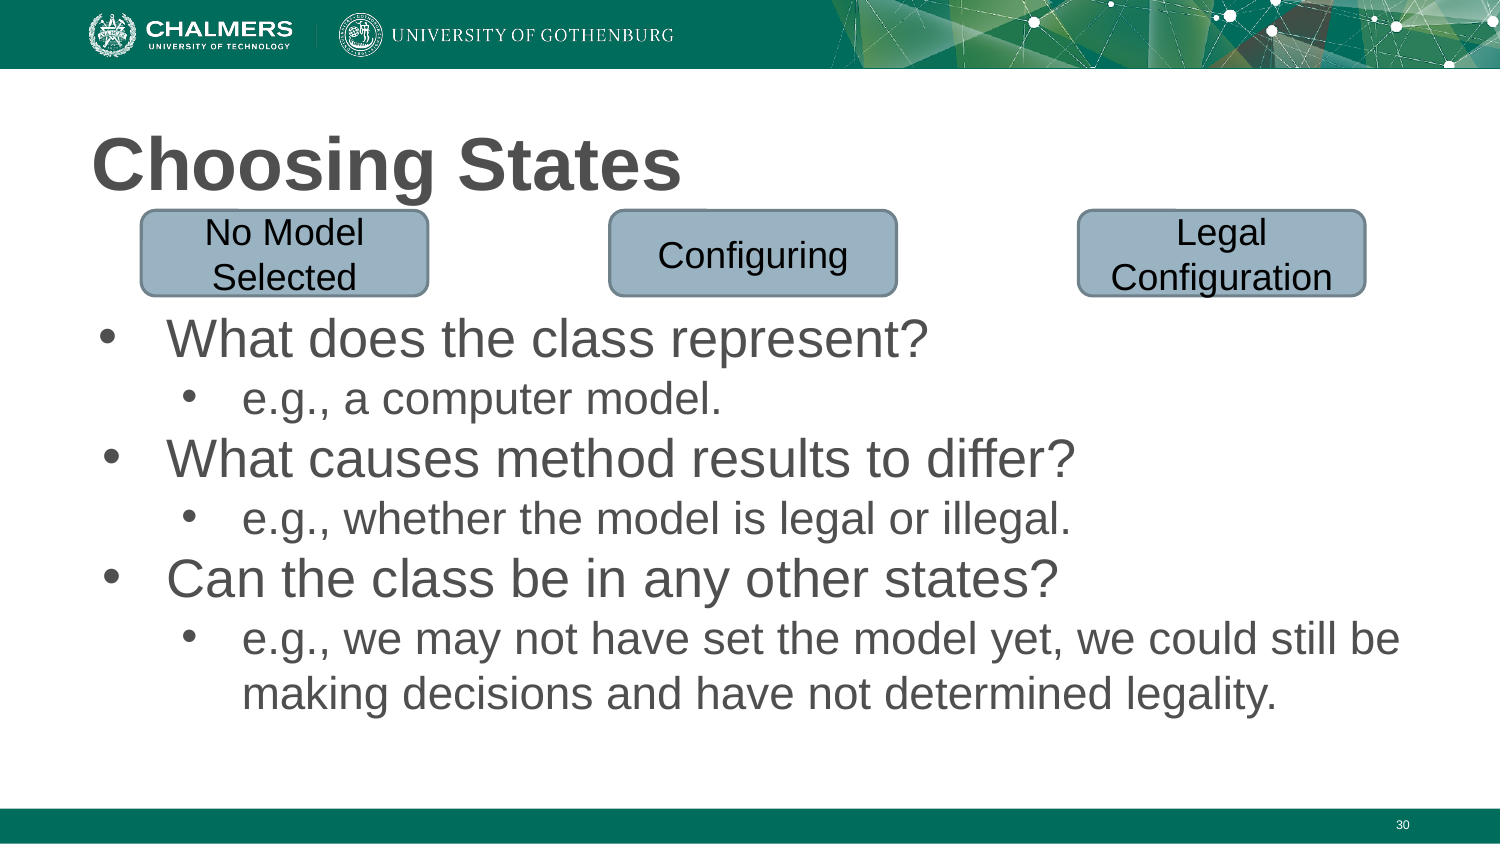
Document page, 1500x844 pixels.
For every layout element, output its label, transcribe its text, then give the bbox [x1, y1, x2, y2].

picture [64, 0, 696, 85]
text_box No Model Selected [141, 210, 428, 296]
text_box Legal Configuration [1078, 210, 1366, 296]
picture [759, 0, 1500, 68]
list What does the class represent? e.g., a computer model. What causes method results to differ? e.g., whether the model is legal or illegal. Can the class be in any other states? e.g., we may not have set the model yet, we could still be making decisions and have not determined legality. [76, 295, 1426, 782]
title Choosing States [76, 100, 1425, 211]
text_box Configuring [609, 210, 897, 296]
slide_number ‹#› [1074, 809, 1425, 844]
